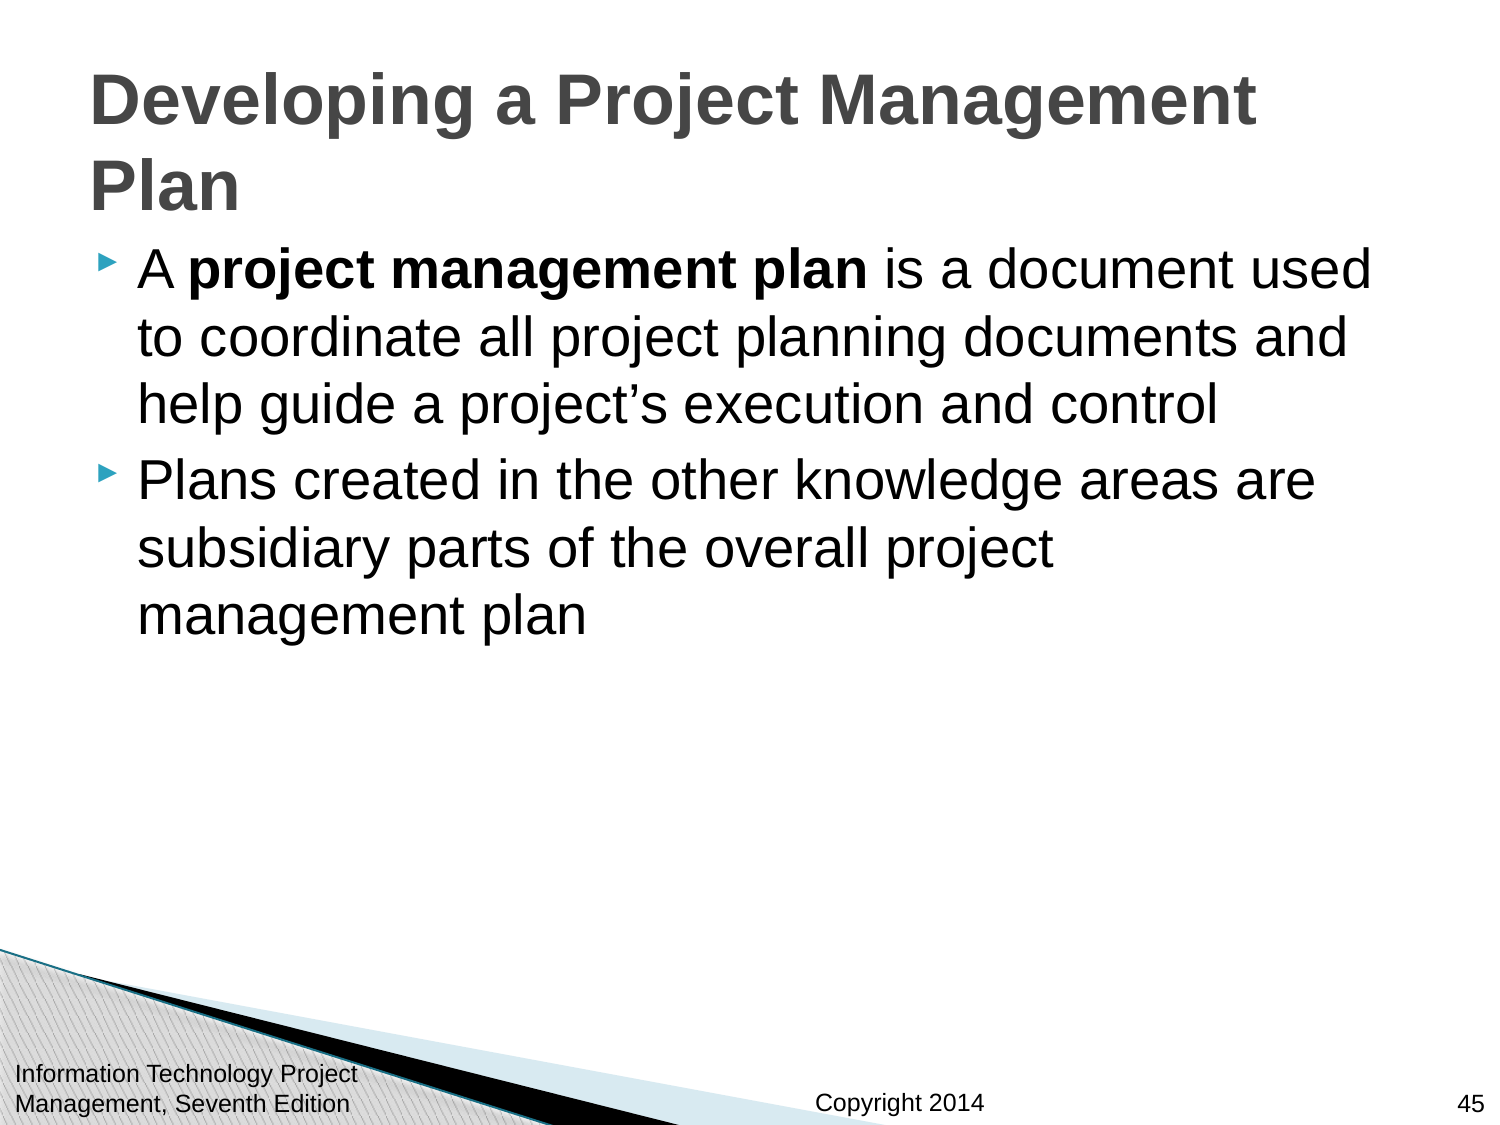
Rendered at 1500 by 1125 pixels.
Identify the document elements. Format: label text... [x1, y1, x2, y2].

slide_number 45 [1412, 1065, 1500, 1125]
list A project management plan is a document used to coordinate all project planning documents and help guide a project’s execution and control Plans created in the other knowledge areas are subsidiary parts of the overall project management plan [62, 224, 1406, 1011]
footer Information Technology Project Management, Seventh Edition [0, 1065, 386, 1125]
title Developing a Project Management Plan [75, 45, 1425, 233]
